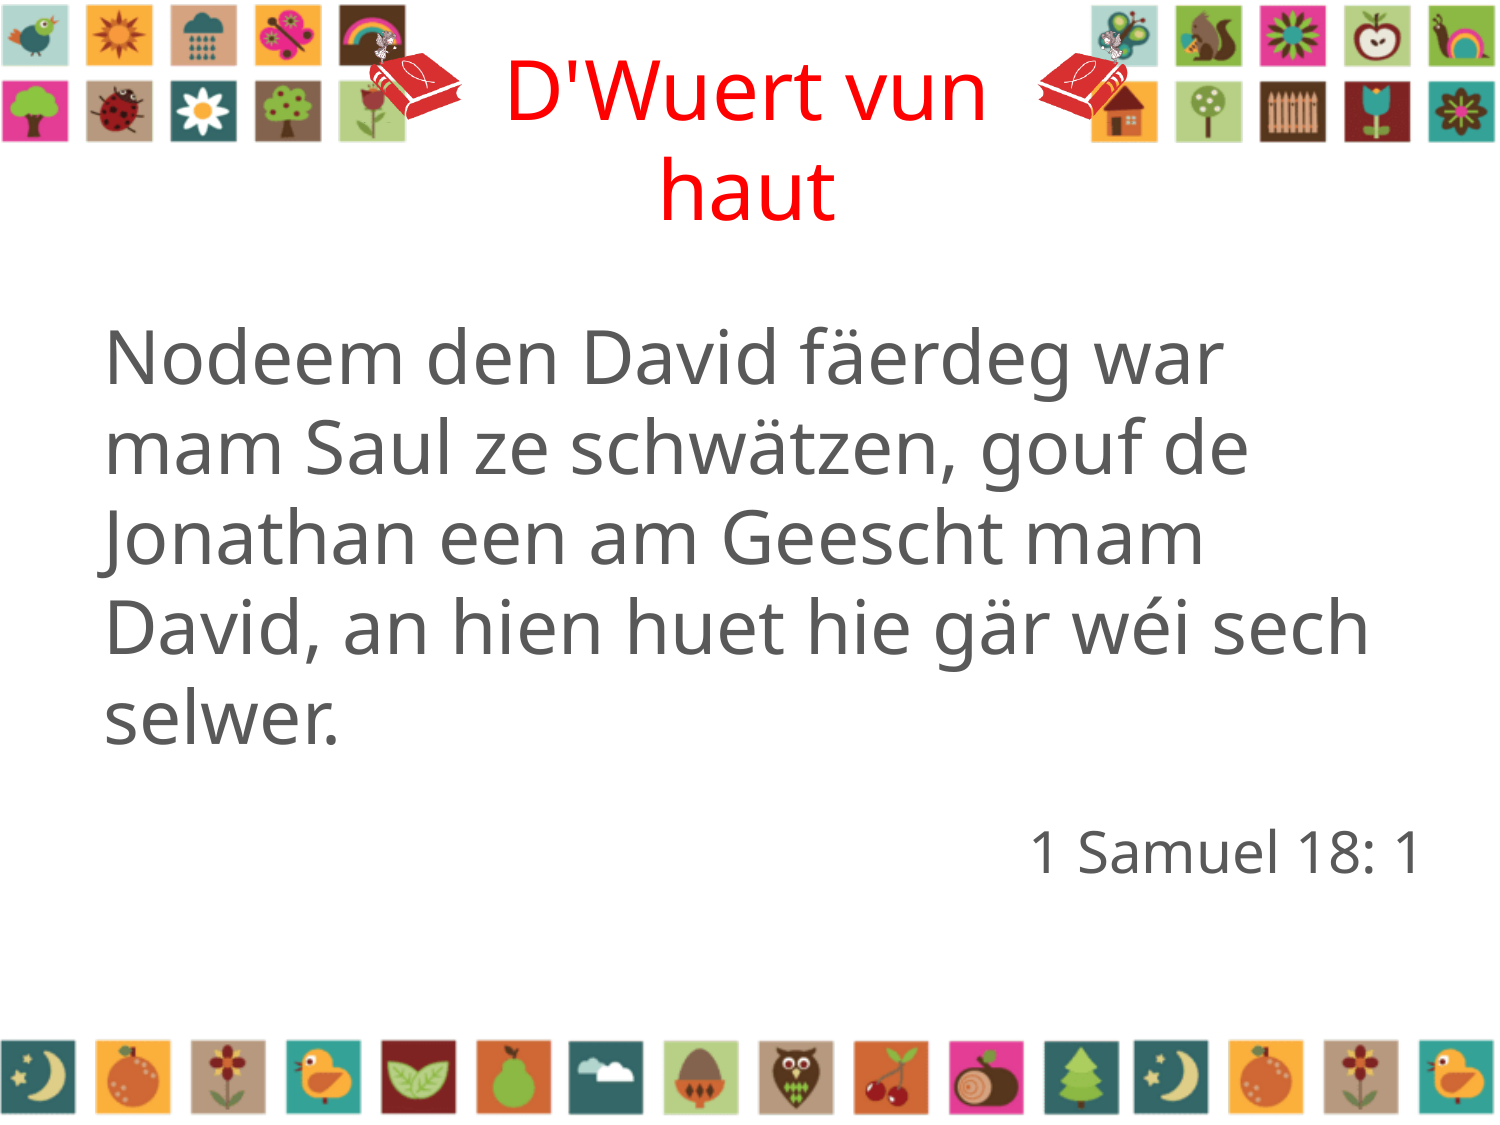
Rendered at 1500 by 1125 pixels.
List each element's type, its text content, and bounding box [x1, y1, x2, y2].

picture [1006, 3, 1500, 150]
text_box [0, 1028, 1500, 1118]
picture [0, 3, 494, 150]
text_box 1 Samuel 18: 1 [808, 807, 1441, 893]
text_box D'Wuert vun haut [414, 30, 1080, 245]
text_box Nodeem den David fäerdeg war mam Saul ze schwätzen, gouf de Jonathan een am Geescht mam David, an hien huet hie gär wéi sech selwer. [88, 302, 1436, 768]
